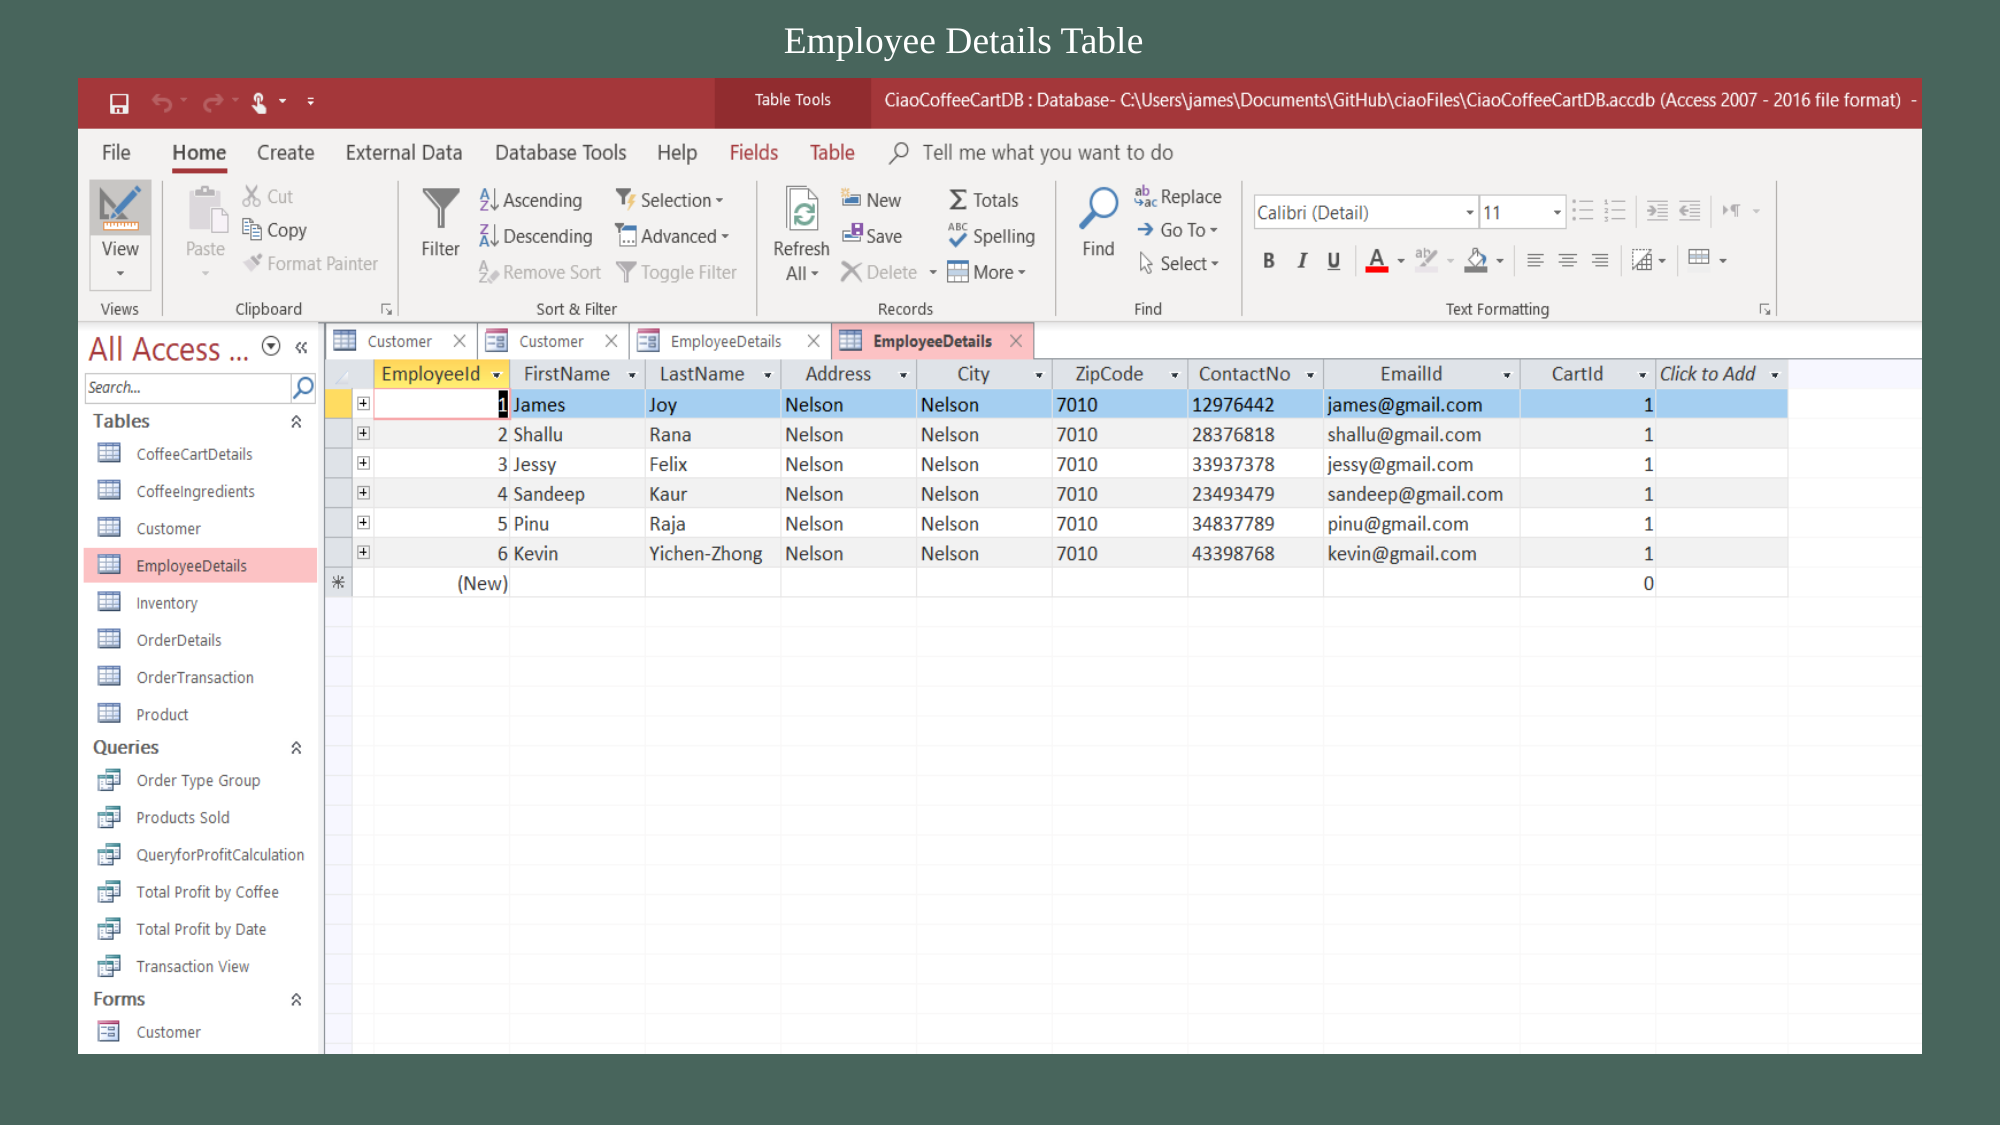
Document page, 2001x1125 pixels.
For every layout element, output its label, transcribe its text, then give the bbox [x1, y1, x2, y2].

picture [78, 78, 1922, 1054]
text_box [0, 0, 2000, 1125]
text_box Employee Details Table [768, 9, 1159, 69]
